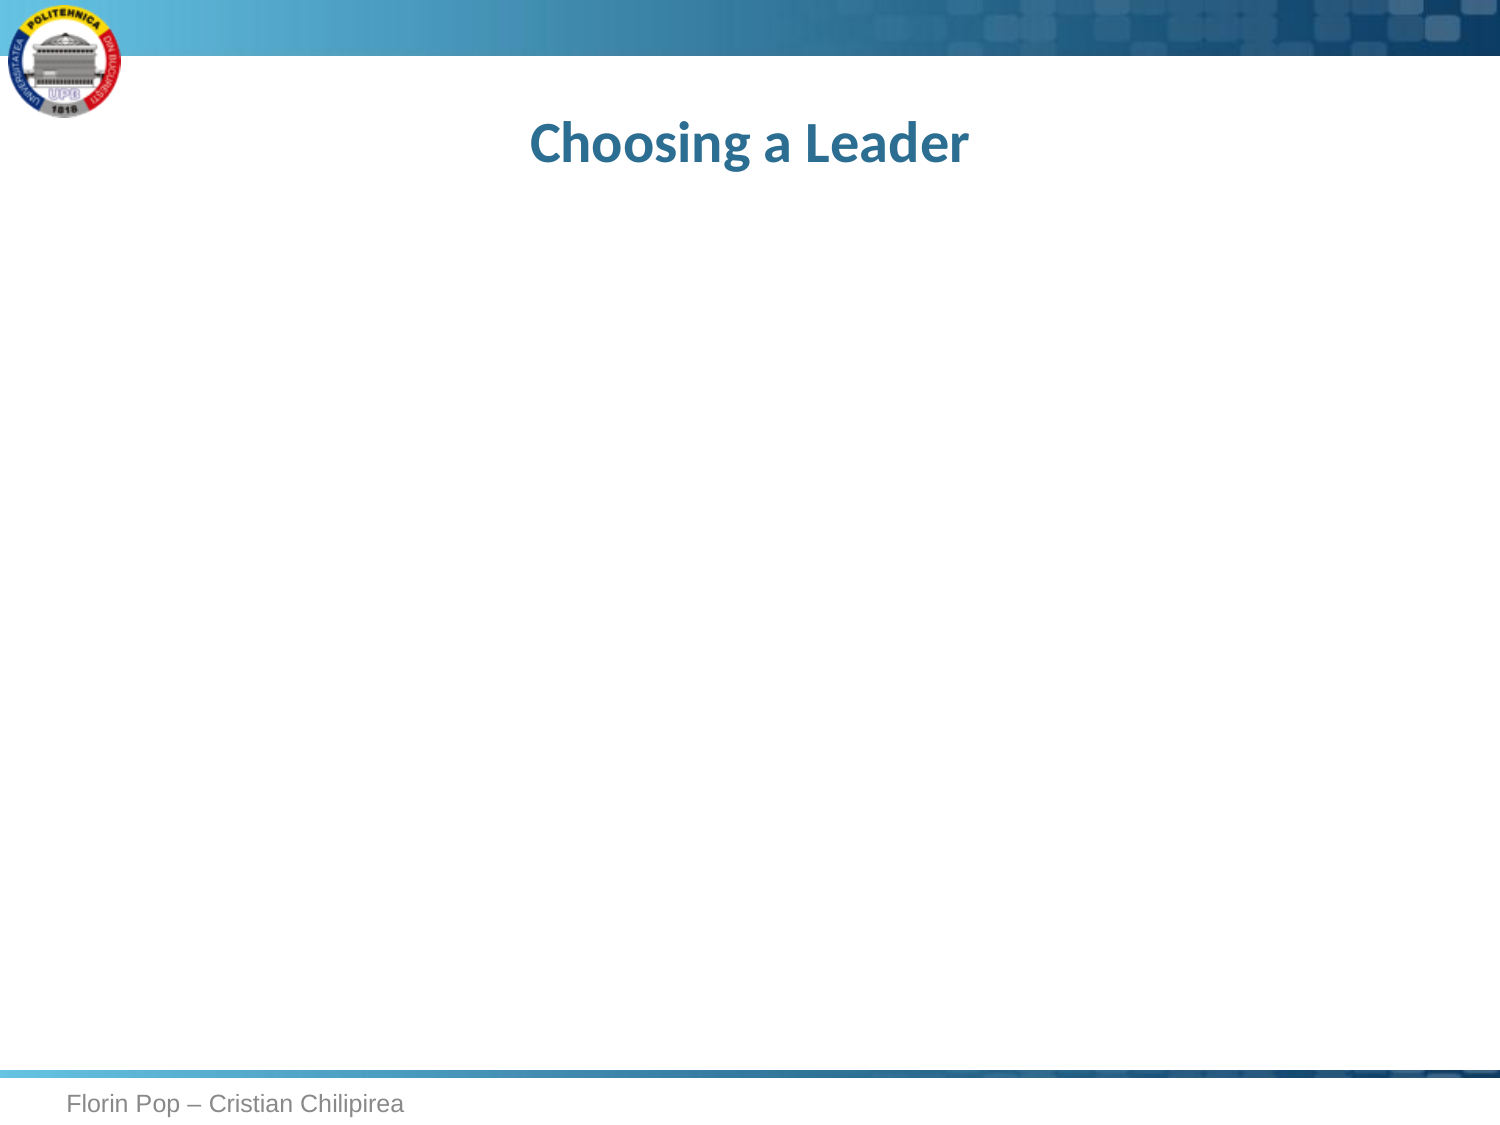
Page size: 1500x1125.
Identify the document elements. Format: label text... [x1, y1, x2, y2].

footer Florin Pop – Cristian Chilipirea [51, 1083, 1157, 1125]
picture [0, 0, 1500, 118]
title Choosing a Leader [51, 102, 1449, 178]
picture [0, 1070, 1500, 1078]
